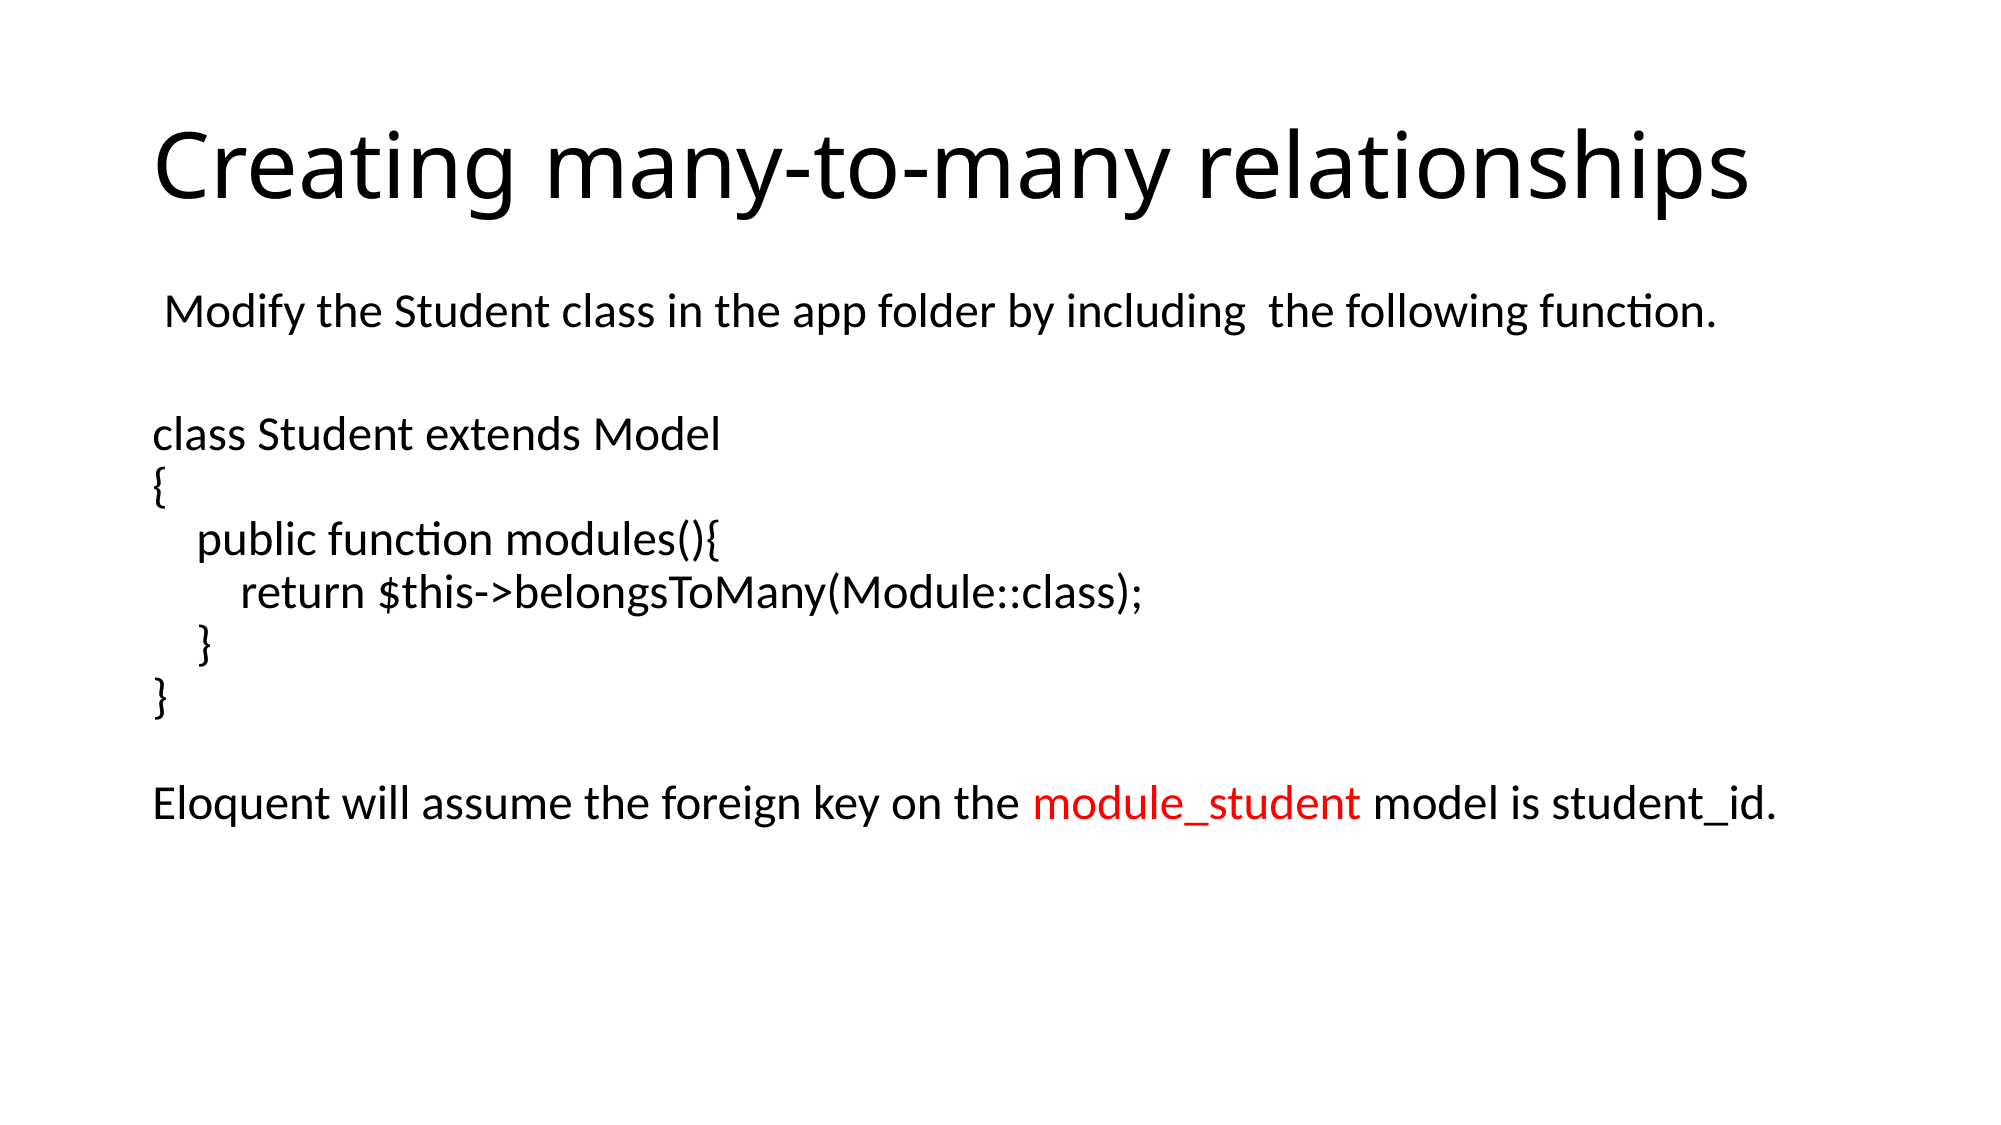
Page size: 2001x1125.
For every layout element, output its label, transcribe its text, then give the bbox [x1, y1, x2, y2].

list Modify the Student class in the app folder by including the following function. class Student extends Model { public function modules(){ return $this->belongsToMany(Module::class); } } Eloquent will assume the foreign key on the module_student model is student_id. [137, 277, 1863, 1014]
title Creating many-to-many relationships [137, 59, 1863, 277]
